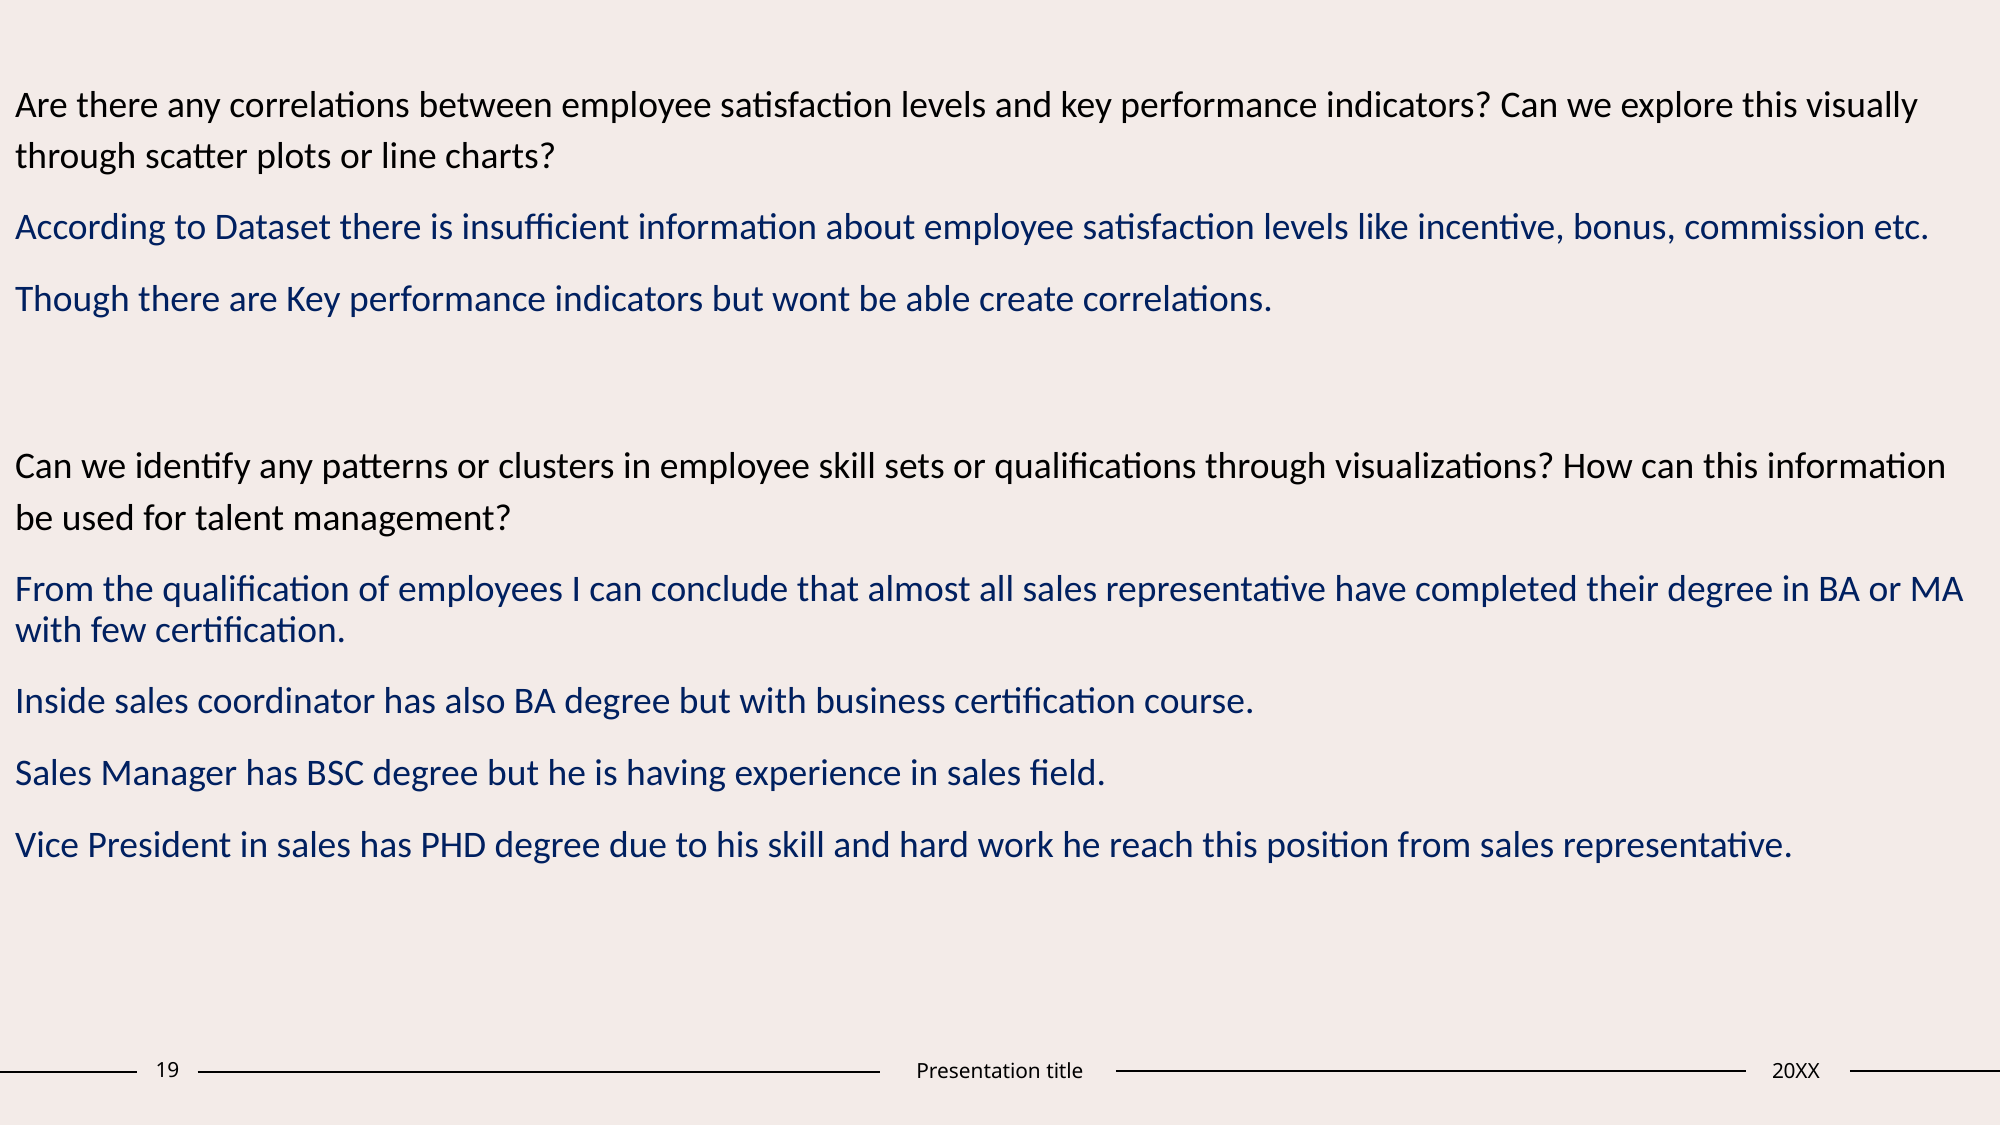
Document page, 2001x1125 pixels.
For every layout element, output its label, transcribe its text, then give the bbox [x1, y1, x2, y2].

footer Presentation title [879, 1050, 1120, 1091]
list Are there any correlations between employee satisfaction levels and key performance indicators? Can we explore this visually through scatter plots or line charts? According to Dataset there is insufficient information about employee satisfaction levels like incentive, bonus, commission etc. Though there are Key performance indicators but wont be able create correlations. Can we identify any patterns or clusters in employee skill sets or qualifications through visualizations? How can this information be used for talent management? From the qualification of employees I can conclude that almost all sales representative have completed their degree in BA or MA with few certification. Inside sales coordinator has also BA degree but with business certification course. Sales Manager has BSC degree but he is having experience in sales field. Vice President in sales has PHD degree due to his skill and hard work he reach this position from sales representative. [0, 65, 2000, 1051]
slide_number 20XX [1743, 1050, 1849, 1091]
slide_number 19 [137, 1050, 198, 1091]
